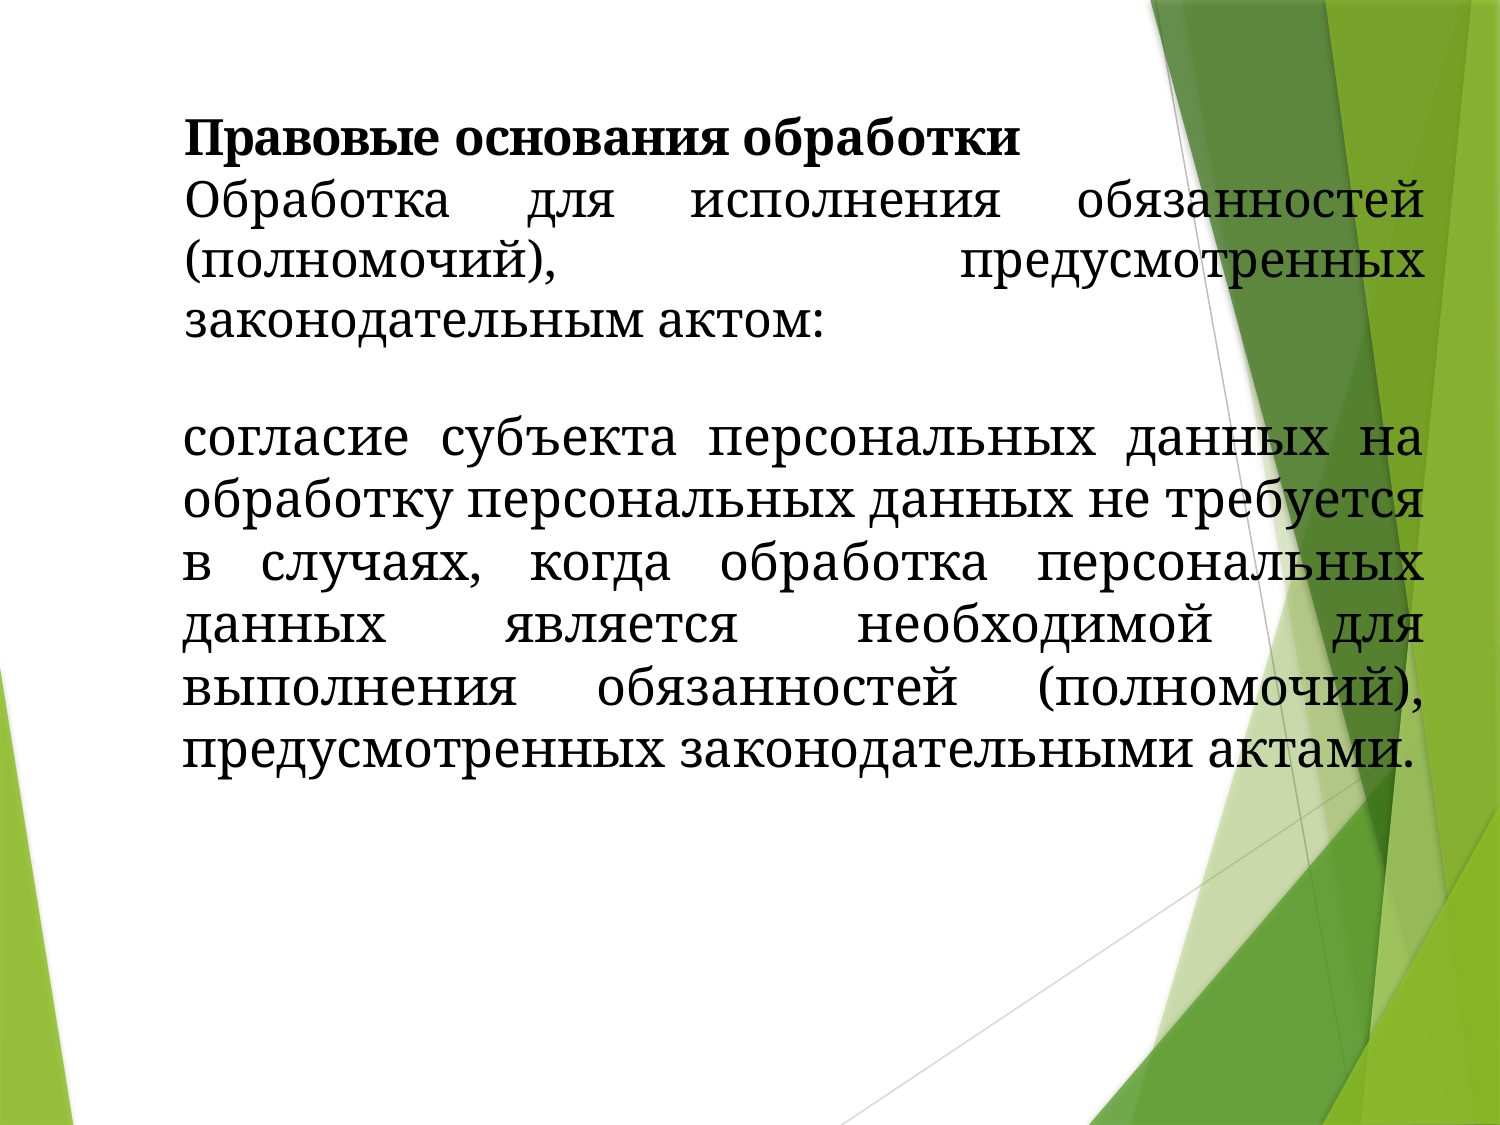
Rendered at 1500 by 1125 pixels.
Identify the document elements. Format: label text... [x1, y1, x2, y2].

text_box [182, 312, 1438, 360]
text_box согласие субъекта персональных данных на обработку персональных данных не требуется в случаях, когда обработка персональных данных является необходимой для выполнения обязанностей (полномочий), предусмотренных законодательными актами. [182, 356, 1426, 824]
text_box Правовые основания обработки Обработка для исполнения обязанностей (полномочий), предусмотренных законодательным актом: [182, 103, 1425, 312]
